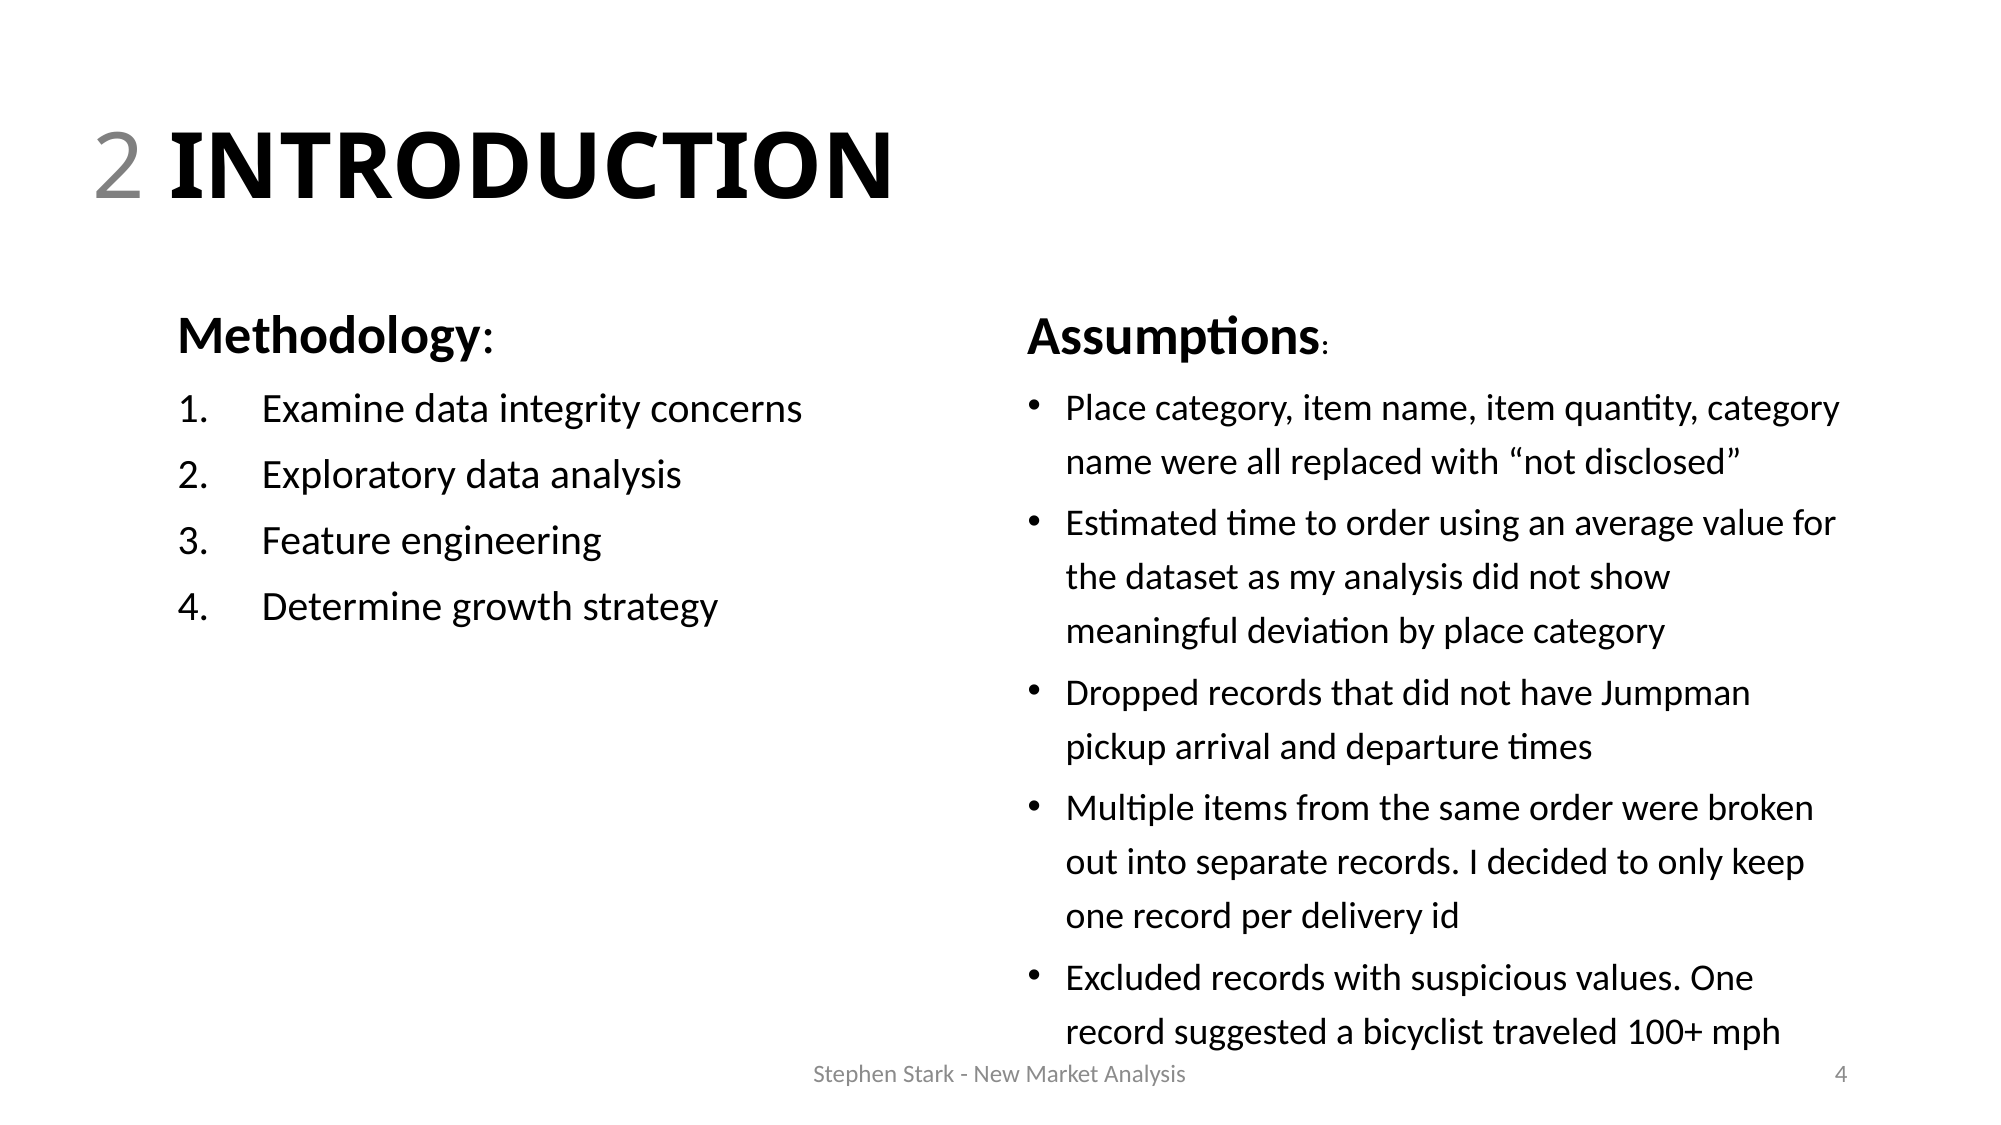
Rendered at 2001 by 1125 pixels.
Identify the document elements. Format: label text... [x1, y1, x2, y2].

list Assumptions: Place category, item name, item quantity, category name were all replaced with “not disclosed” Estimated time to order using an average value for the dataset as my analysis did not show meaningful deviation by place category Dropped records that did not have Jumpman pickup arrival and departure times Multiple items from the same order were broken out into separate records. I decided to only keep one record per delivery id Excluded records with suspicious values. One record suggested a bicyclist traveled 100+ mph [1012, 299, 1863, 1125]
slide_number 4 [1412, 1042, 1863, 1103]
footer Stephen Stark - New Market Analysis [662, 1042, 1338, 1103]
title 2 INTRODUCTION [77, 59, 1923, 278]
text_box Methodology: Examine data integrity concerns Exploratory data analysis Feature engineering Determine growth strategy [162, 299, 1013, 1014]
